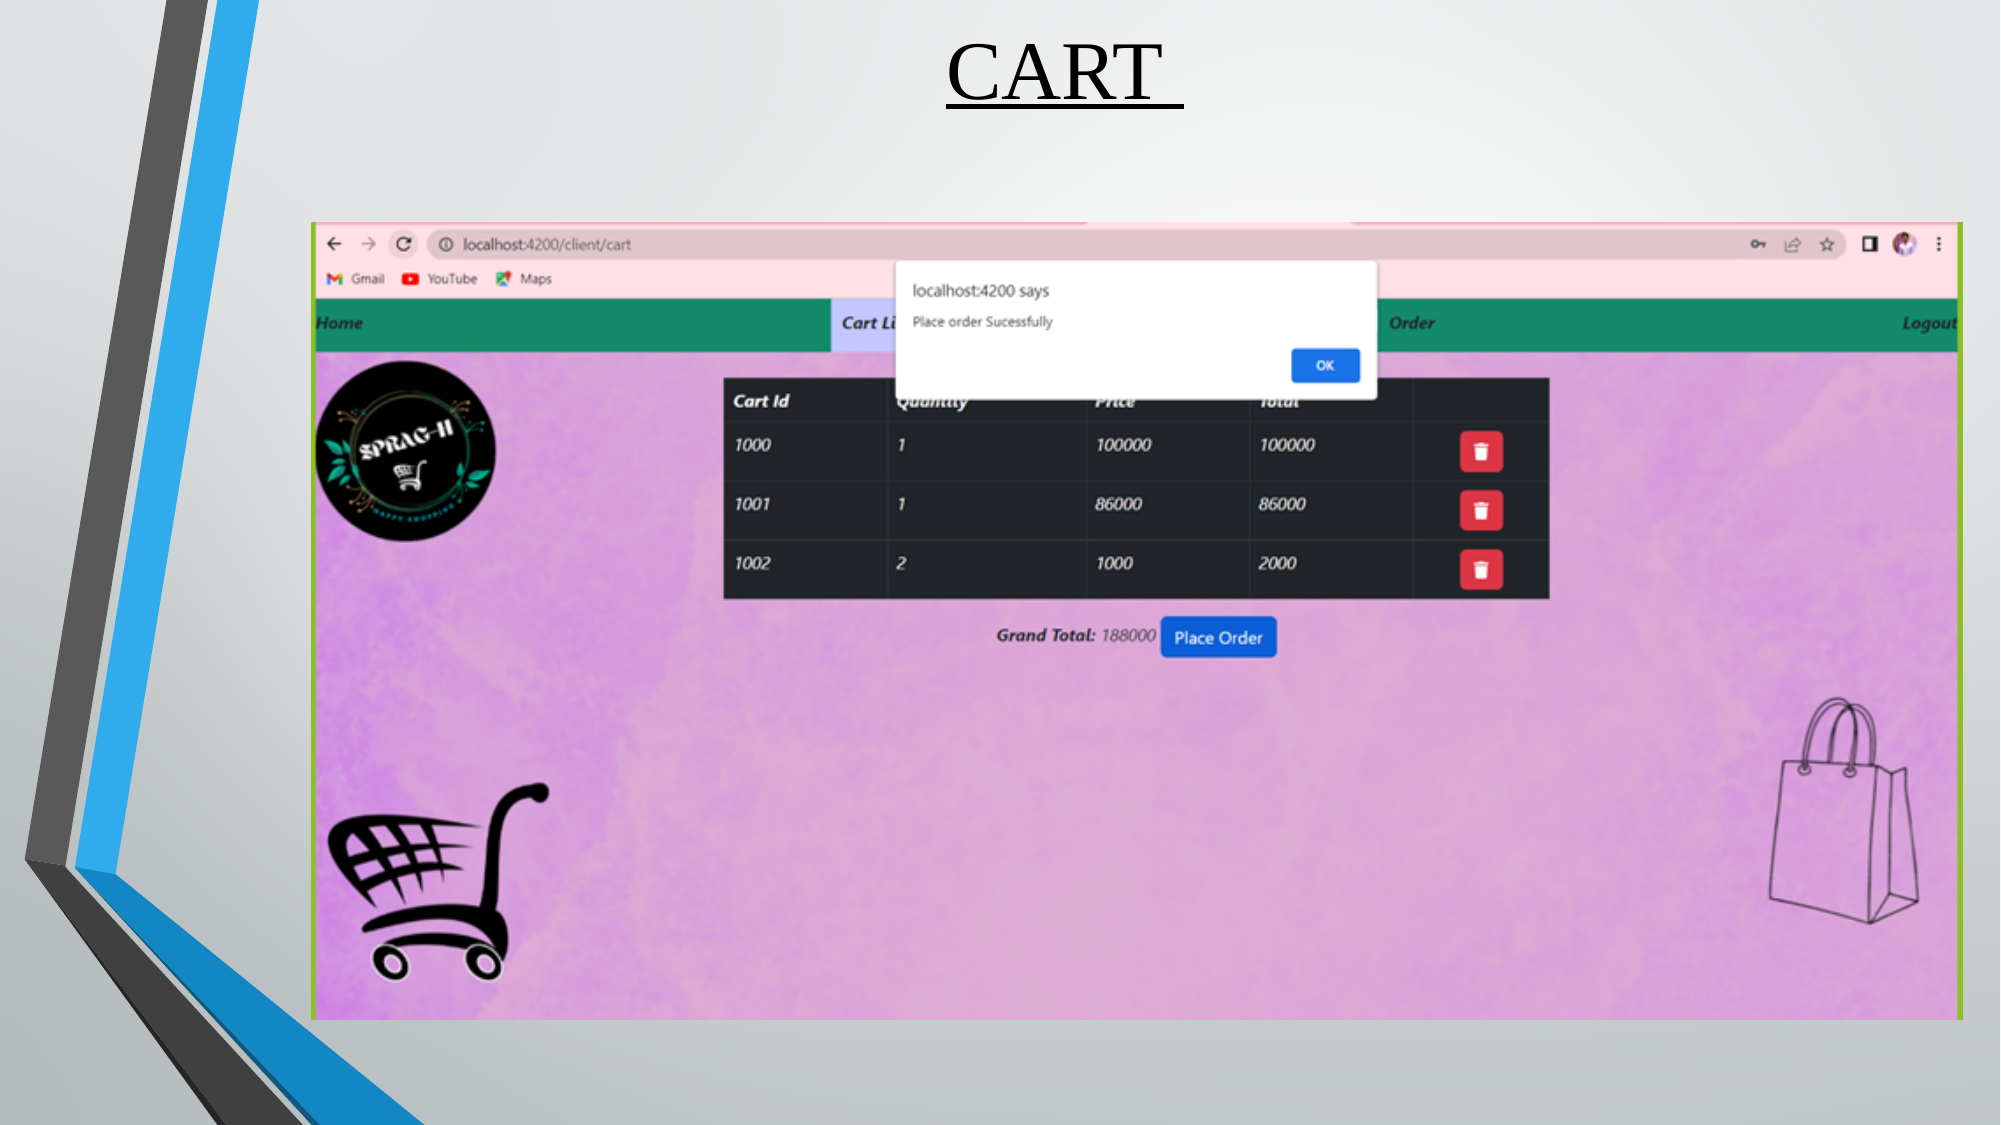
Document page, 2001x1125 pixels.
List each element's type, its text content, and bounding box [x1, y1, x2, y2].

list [311, 221, 1963, 1020]
title CART [243, 0, 1887, 211]
